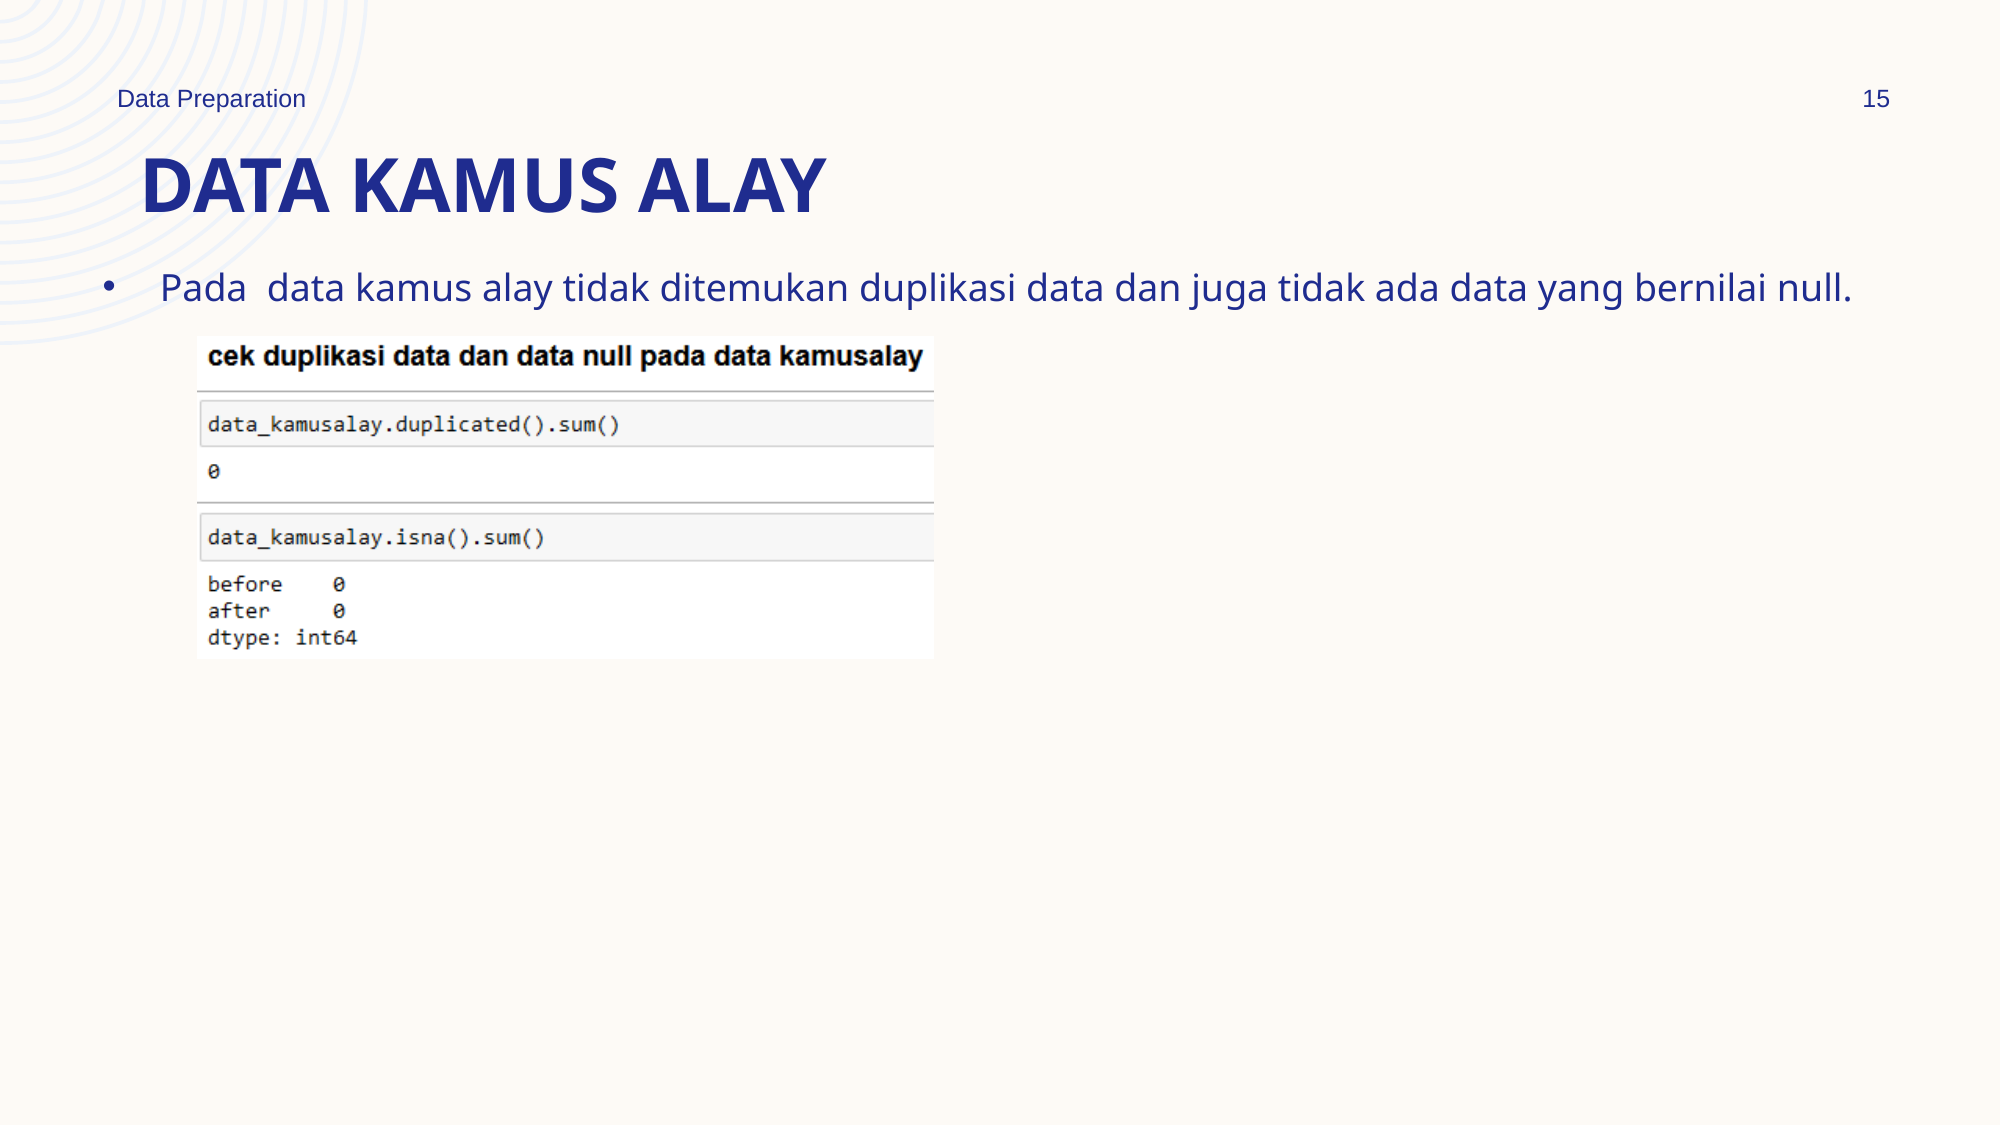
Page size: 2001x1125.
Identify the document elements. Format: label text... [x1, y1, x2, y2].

list Pada data kamus alay tidak ditemukan duplikasi data dan juga tidak ada data yang bernilai null. [87, 255, 1912, 1098]
footer Data Preparation [101, 75, 627, 120]
picture [197, 336, 934, 659]
slide_number 15 [1795, 75, 1958, 120]
title Data kamus alay [124, 129, 1875, 255]
